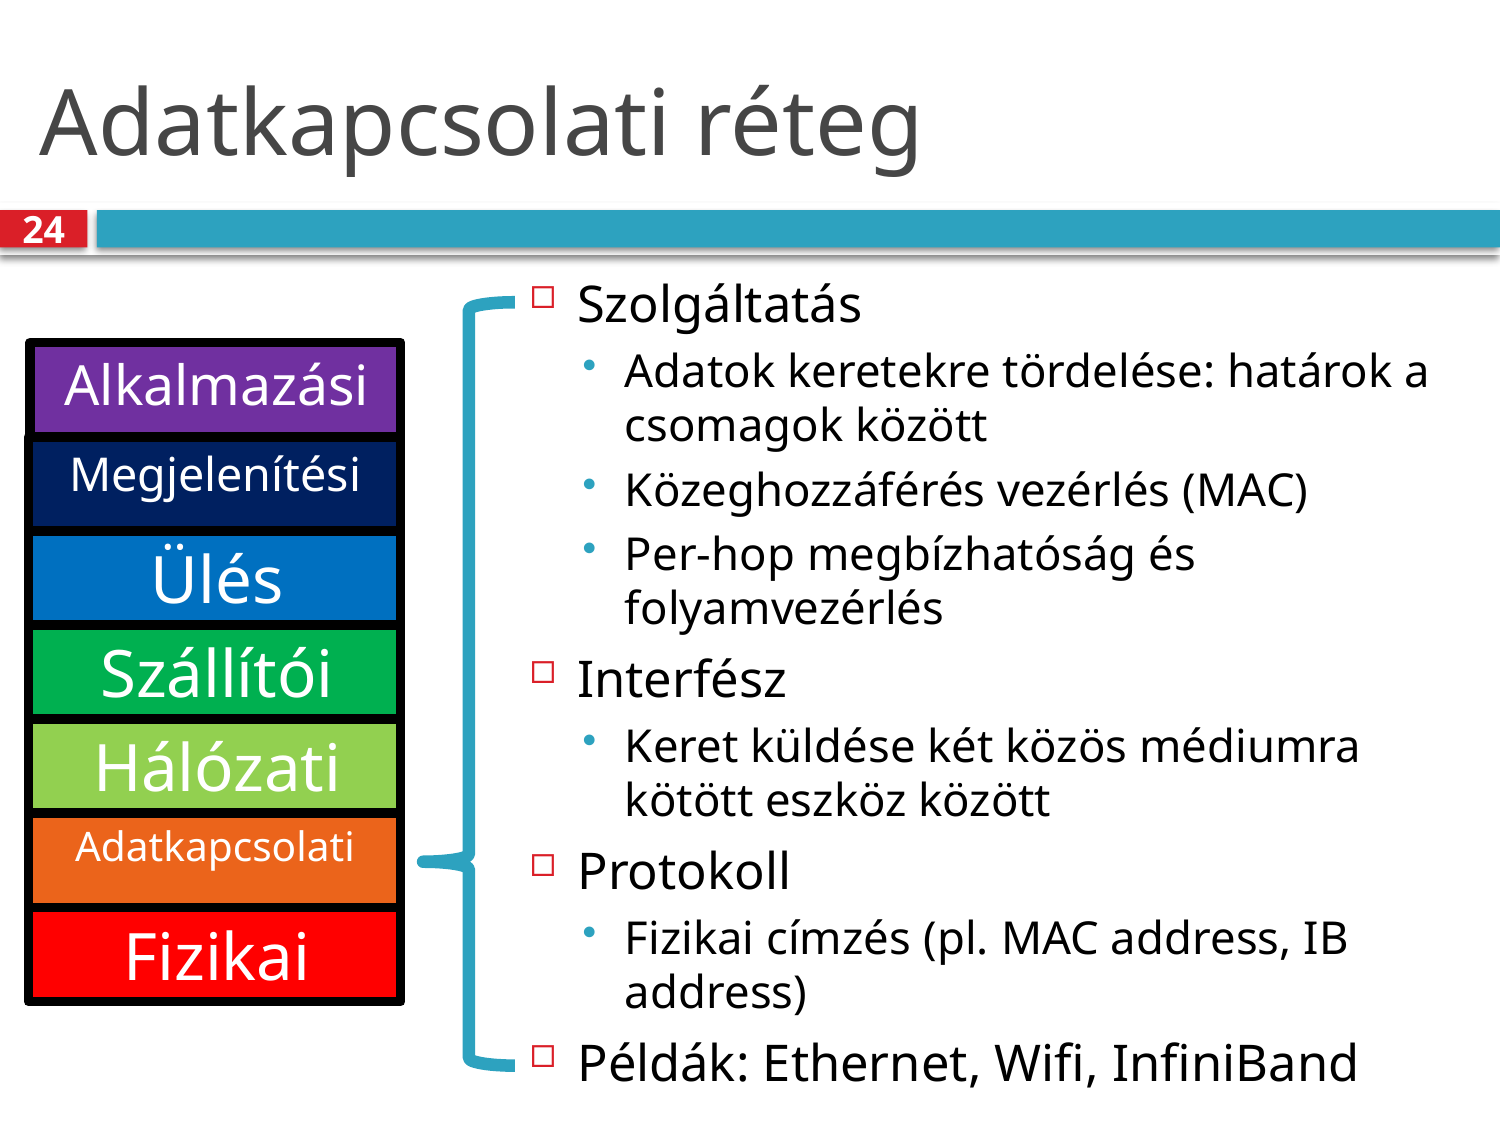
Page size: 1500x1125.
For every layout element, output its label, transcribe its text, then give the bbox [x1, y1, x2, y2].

text_box Szállítói [22, 623, 393, 717]
text_box Adatkapcsolati [22, 812, 393, 906]
text_box Alkalmazási [24, 341, 393, 435]
text_box [393, 435, 402, 529]
text_box [393, 623, 402, 717]
text_box [393, 341, 402, 435]
text_box Ülés [22, 529, 393, 623]
text_box Fizikai [22, 906, 393, 1003]
slide_number 24 [0, 206, 88, 257]
text_box Hálózati [22, 717, 393, 812]
text_box [393, 906, 402, 1003]
text_box [422, 301, 515, 1067]
text_box Megjelenítési [22, 435, 393, 529]
text_box [393, 717, 402, 812]
text_box [393, 812, 402, 906]
title Adatkapcsolati réteg [24, 37, 1475, 200]
list Szolgáltatás Adatok keretekre tördelése: határok a csomagok között Közeghozzáférés vezérlés (MAC) Per-hop megbízhatóság és folyamvezérlés Interfész Keret küldése két közös médiumra kötött eszköz között Protokoll Fizikai címzés (pl. MAC address, IB address) Példák: Ethernet, Wifi, InfiniBand [514, 262, 1475, 1100]
text_box [393, 529, 402, 623]
